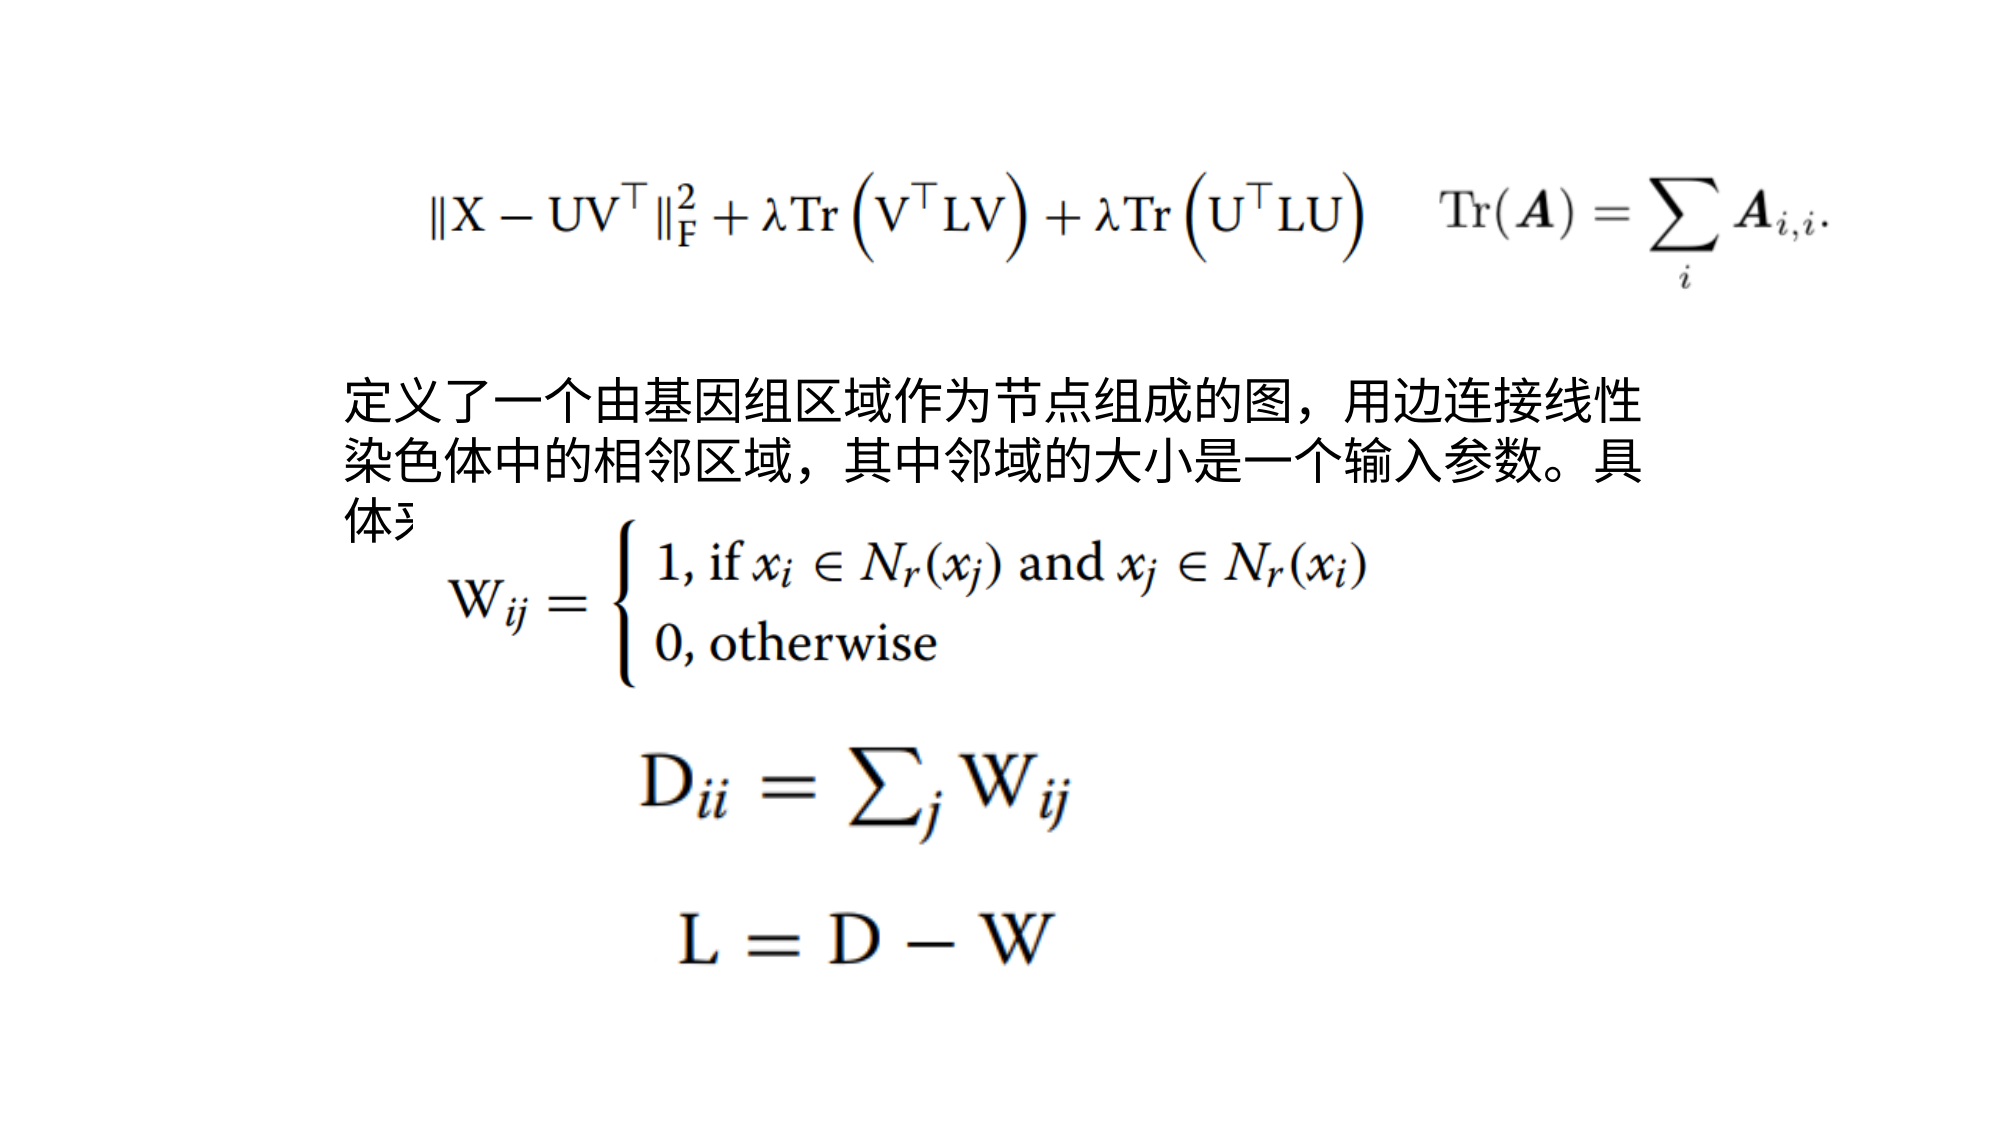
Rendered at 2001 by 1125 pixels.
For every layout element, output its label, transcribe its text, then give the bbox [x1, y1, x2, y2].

picture [383, 135, 1376, 297]
picture [1421, 174, 1852, 300]
picture [413, 494, 1422, 862]
text_box 定义了一个由基因组区域作为节点组成的图，用边连接线性染色体中的相邻区域，其中邻域的大小是一个输入参数。具体来说，我们定义了一个对称的最近邻图，W [328, 361, 1672, 557]
picture [655, 889, 1077, 1004]
